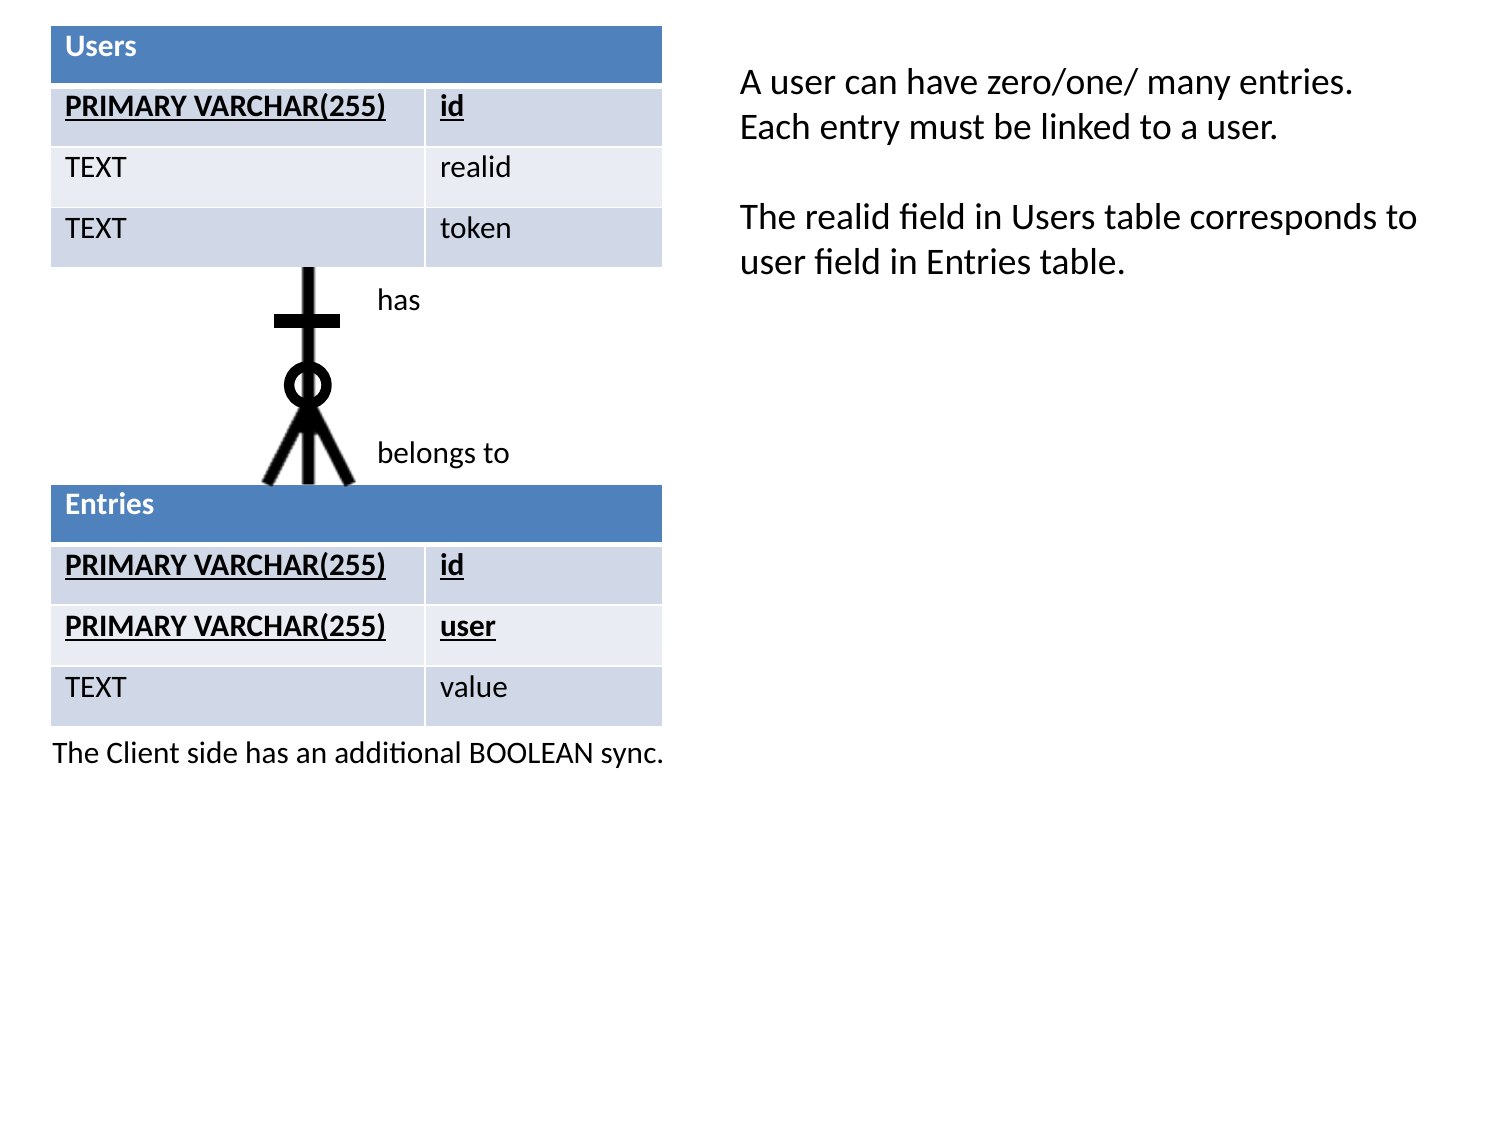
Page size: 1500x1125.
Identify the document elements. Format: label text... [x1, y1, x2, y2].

text_box has [362, 271, 657, 325]
table_cell TEXT [51, 667, 424, 724]
table_cell TEXT [51, 148, 424, 207]
table_cell value [426, 667, 662, 724]
table_cell PRIMARY VARCHAR(255) [51, 89, 424, 146]
text_box A user can have zero/one/ many entries. Each entry must be linked to a user. The realid field in Users table corresponds to user field in Entries table. [724, 49, 1488, 335]
table_cell id [426, 547, 662, 604]
text_box belongs to [362, 424, 657, 478]
text_box The Client side has an additional BOOLEAN sync. [37, 724, 700, 778]
picture [197, 267, 420, 488]
table_header Entries [51, 485, 662, 542]
table_cell PRIMARY VARCHAR(255) [51, 606, 424, 665]
table_cell TEXT [51, 208, 424, 267]
table_cell id [426, 89, 662, 146]
table_cell realid [426, 148, 662, 207]
table_cell user [426, 606, 662, 665]
table_header Users [51, 26, 662, 83]
table_cell token [426, 208, 662, 267]
table_cell PRIMARY VARCHAR(255) [51, 547, 424, 604]
